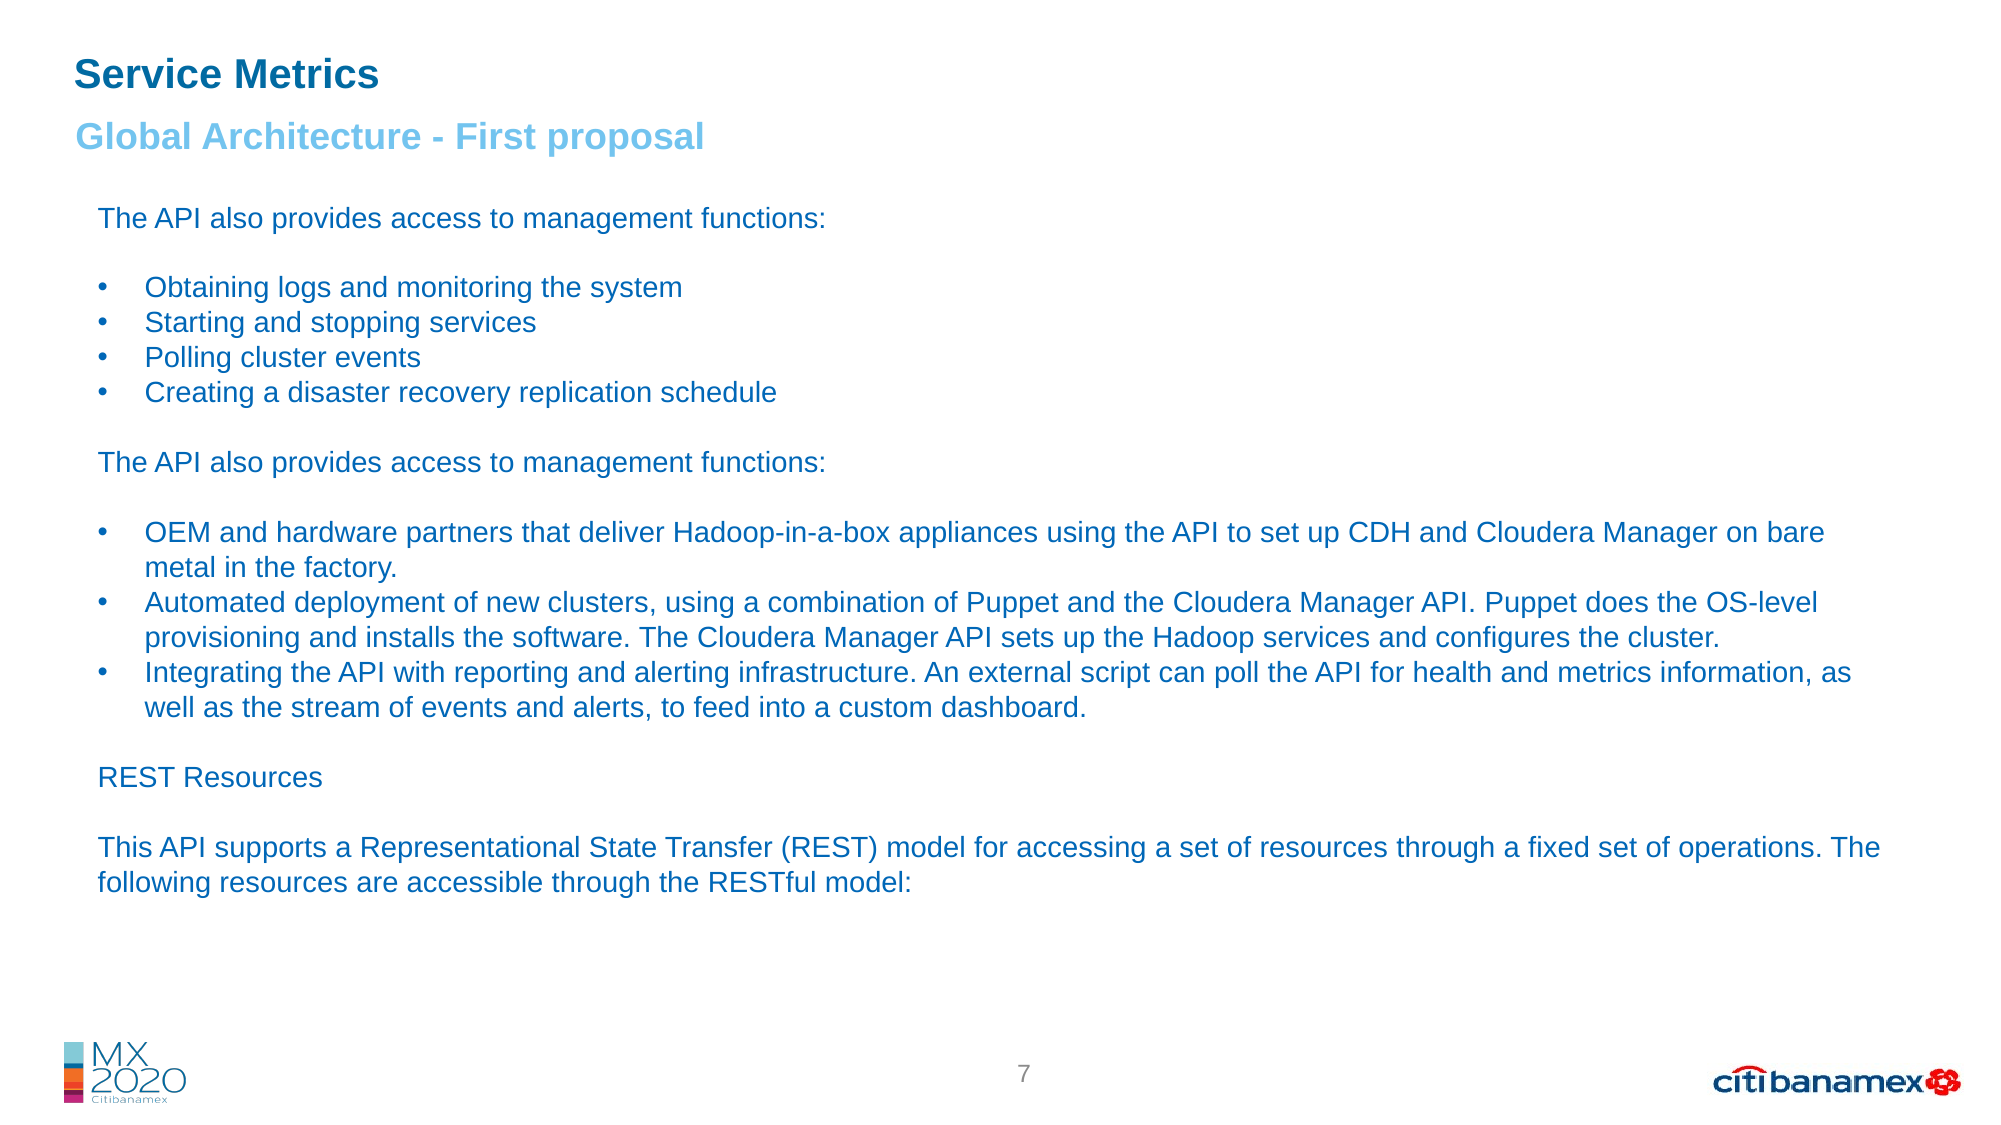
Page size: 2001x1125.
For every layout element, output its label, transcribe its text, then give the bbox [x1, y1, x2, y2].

picture [64, 1042, 186, 1103]
text_box The API also provides access to management functions: Obtaining logs and monitoring the system Starting and stopping services Polling cluster events Creating a disaster recovery replication schedule The API also provides access to management functions: OEM and hardware partners that deliver Hadoop-in-a-box appliances using the API to set up CDH and Cloudera Manager on bare metal in the factory. Automated deployment of new clusters, using a combination of Puppet and the Cloudera Manager API. Puppet does the OS-level provisioning and installs the software. The Cloudera Manager API sets up the Hadoop services and configures the cluster. Integrating the API with reporting and alerting infrastructure. An external script can poll the API for health and metrics information, as well as the stream of events and alerts, to feed into a custom dashboard. REST Resources This API supports a Representational State Transfer (REST) model for accessing a set of resources through a fixed set of operations. The following resources are accessible through the RESTful model: [82, 191, 1913, 976]
picture [97, 1042, 117, 1060]
picture [131, 1042, 144, 1050]
picture [1707, 1063, 1964, 1097]
text_box Service Metrics [66, 38, 491, 104]
text_box Global Architecture - First proposal [67, 104, 1003, 165]
